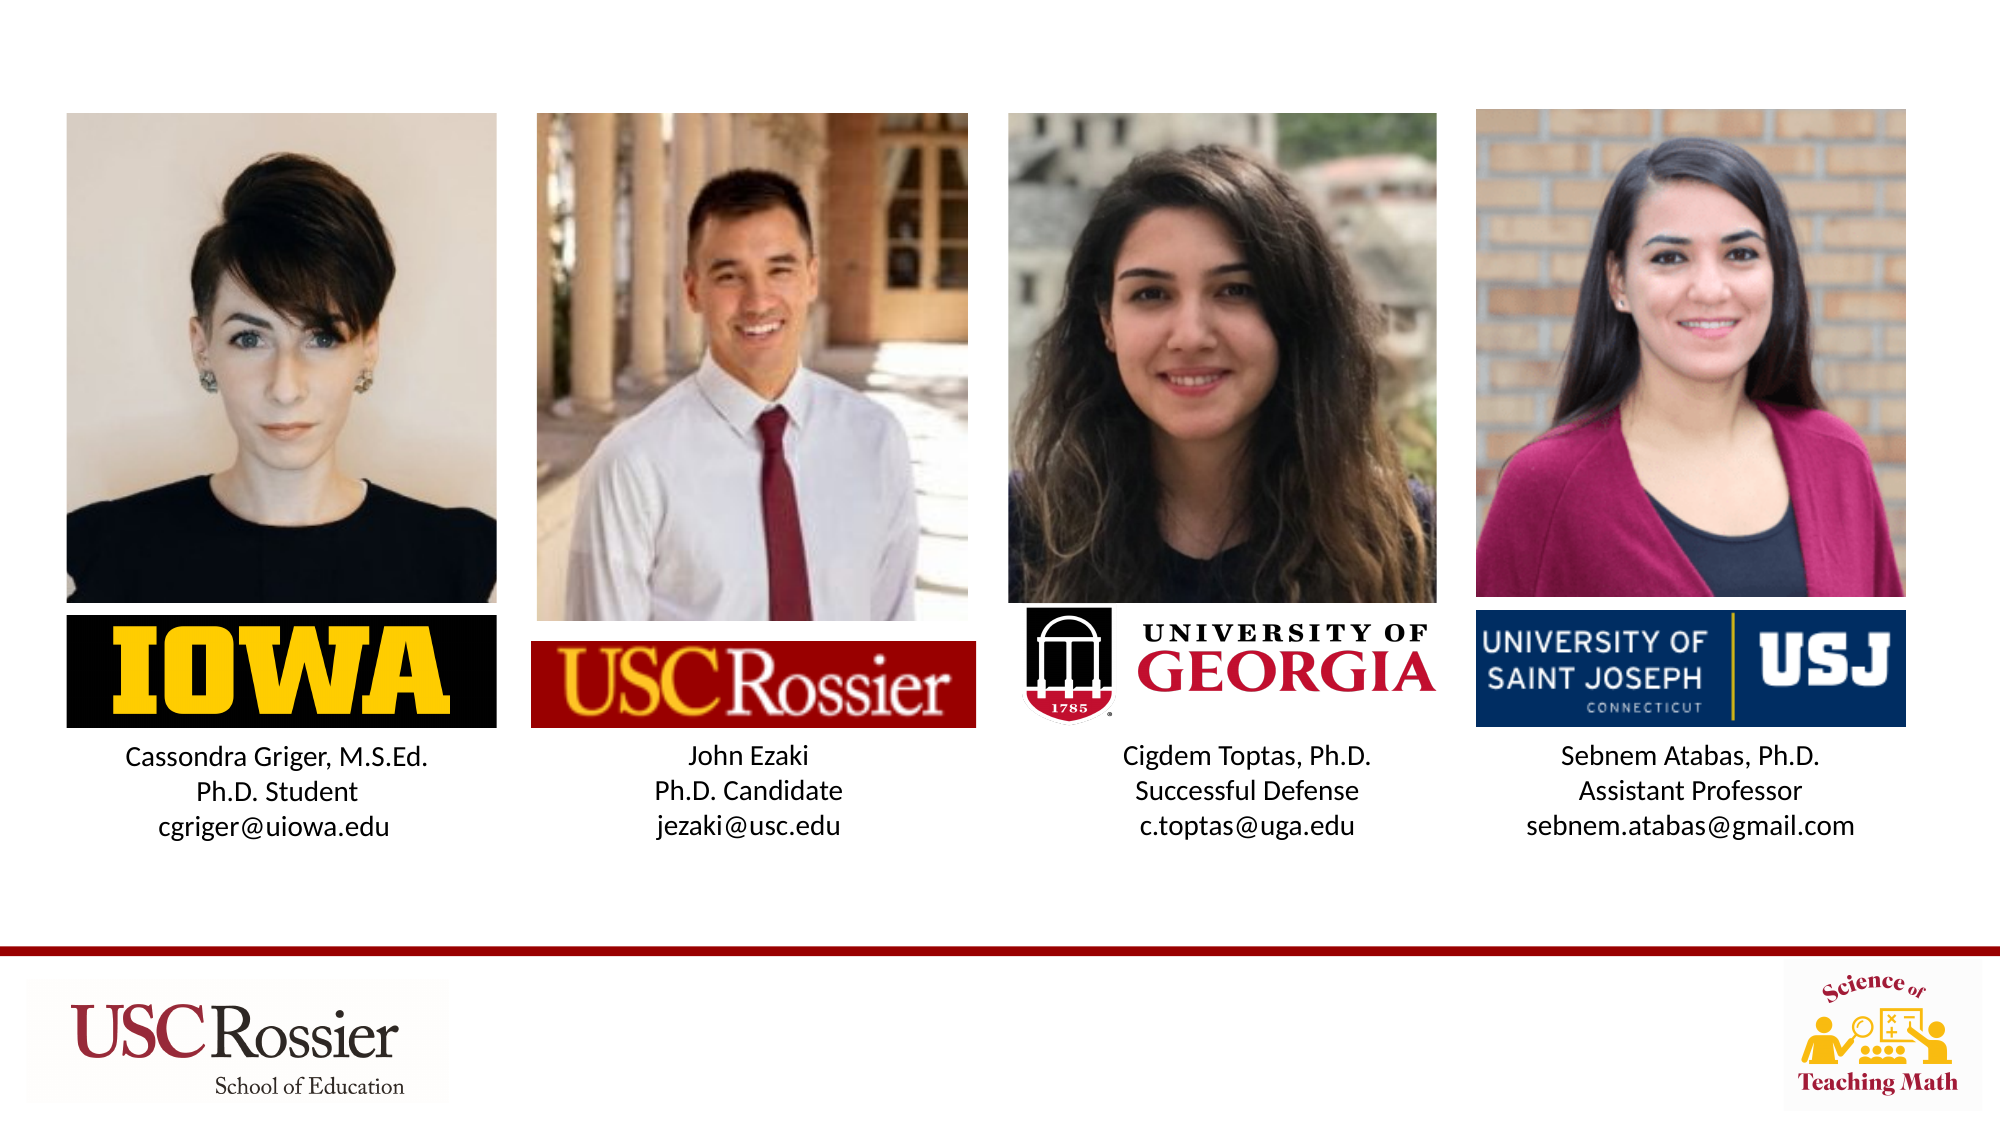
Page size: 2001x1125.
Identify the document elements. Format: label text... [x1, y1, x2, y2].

text_box Cigdem Toptas, Ph.D. Successful Defense c.toptas@uga.edu [1032, 729, 1463, 849]
picture [1476, 610, 1906, 727]
picture [66, 615, 497, 728]
picture [66, 113, 497, 603]
text_box Cassondra Griger, M.S.Ed. Ph.D. Student cgriger@uiowa.edu [71, 729, 484, 850]
picture [531, 641, 977, 728]
picture [1783, 959, 1983, 1111]
picture [26, 979, 449, 1103]
picture [536, 113, 969, 621]
picture [1476, 109, 1906, 597]
text_box John Ezaki Ph.D. Candidate jezaki@usc.edu [530, 729, 968, 849]
text_box Sebnem Atabas, Ph.D. Assistant Professor sebnem.atabas@gmail.com [1484, 729, 1898, 849]
picture [1008, 113, 1437, 727]
